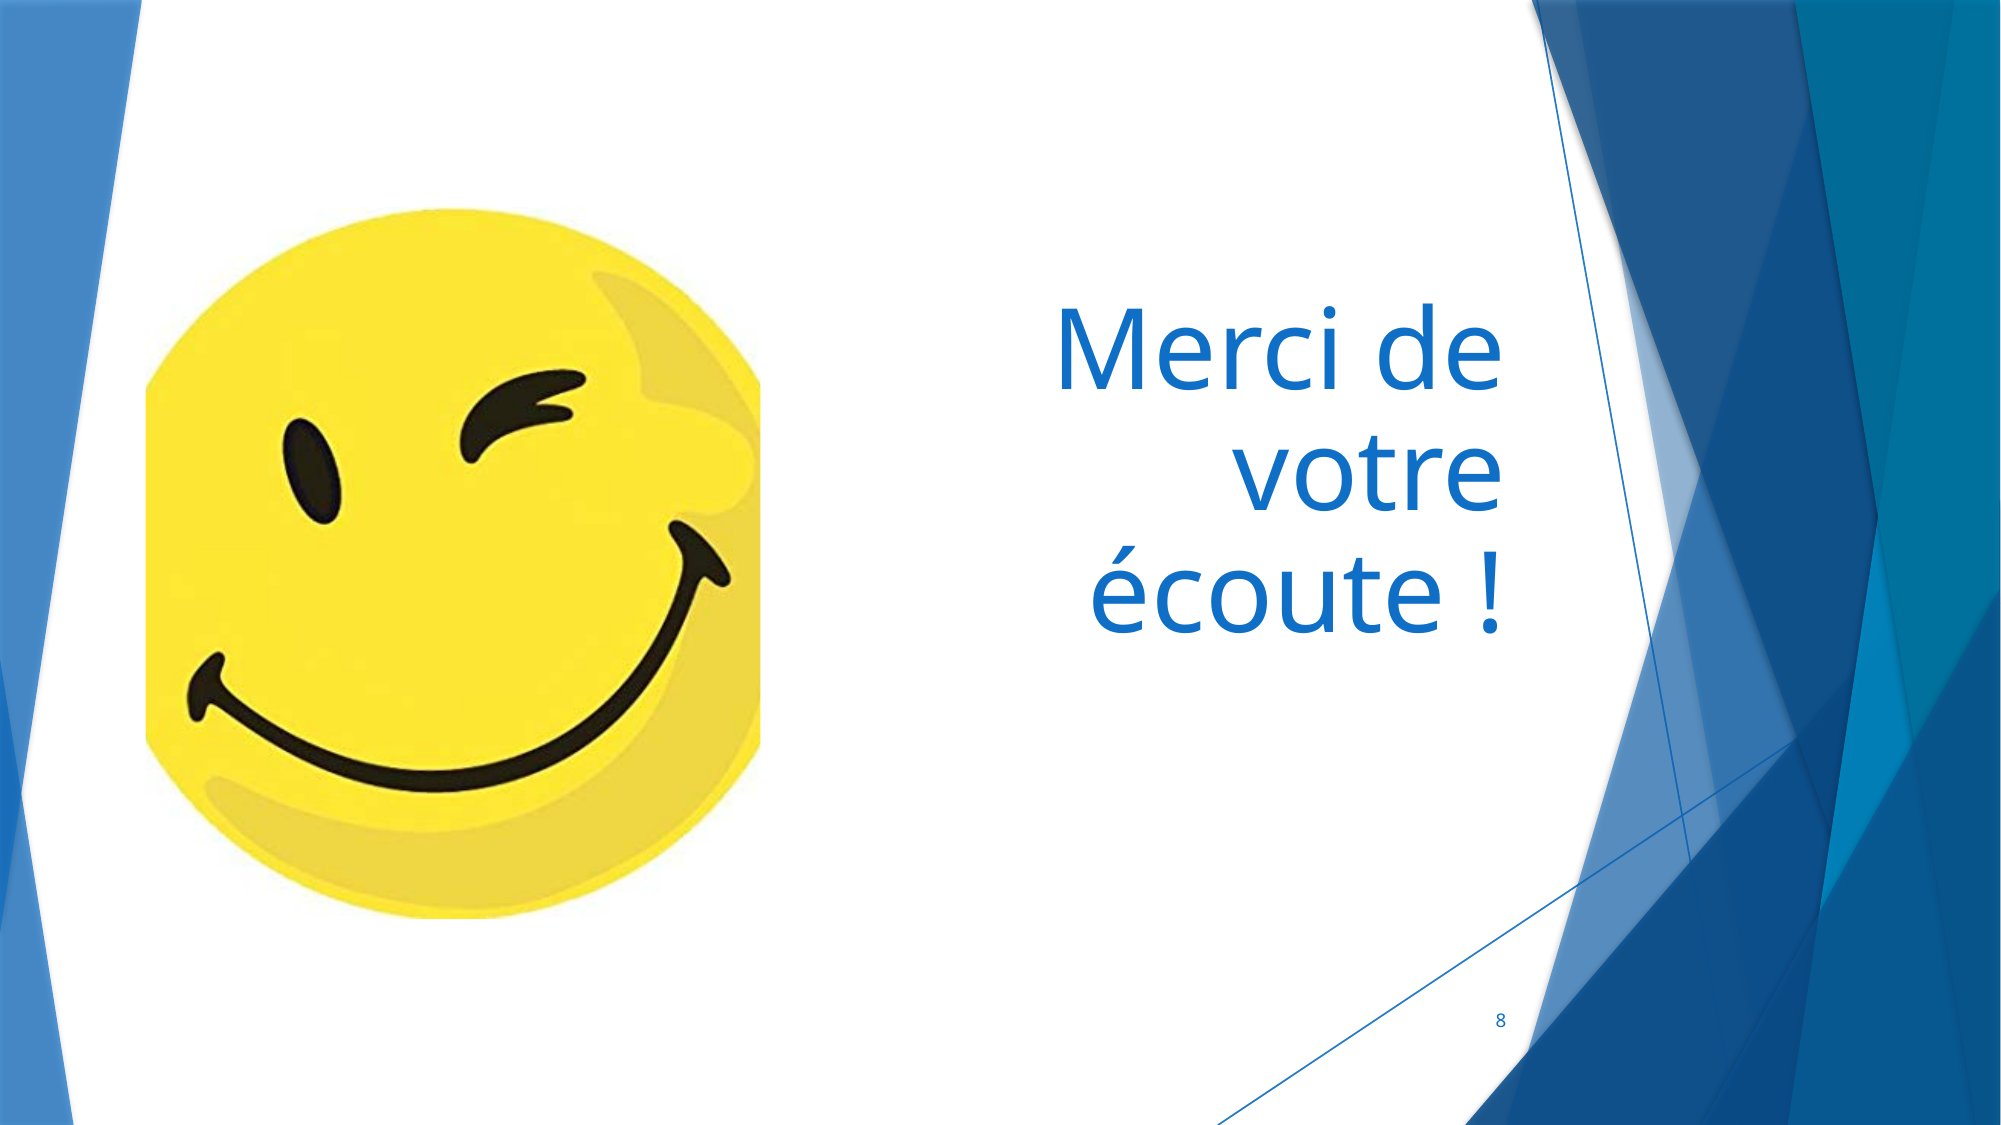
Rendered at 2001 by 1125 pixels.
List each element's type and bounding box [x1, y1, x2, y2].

picture [145, 207, 761, 920]
text_box [0, 0, 2000, 1125]
